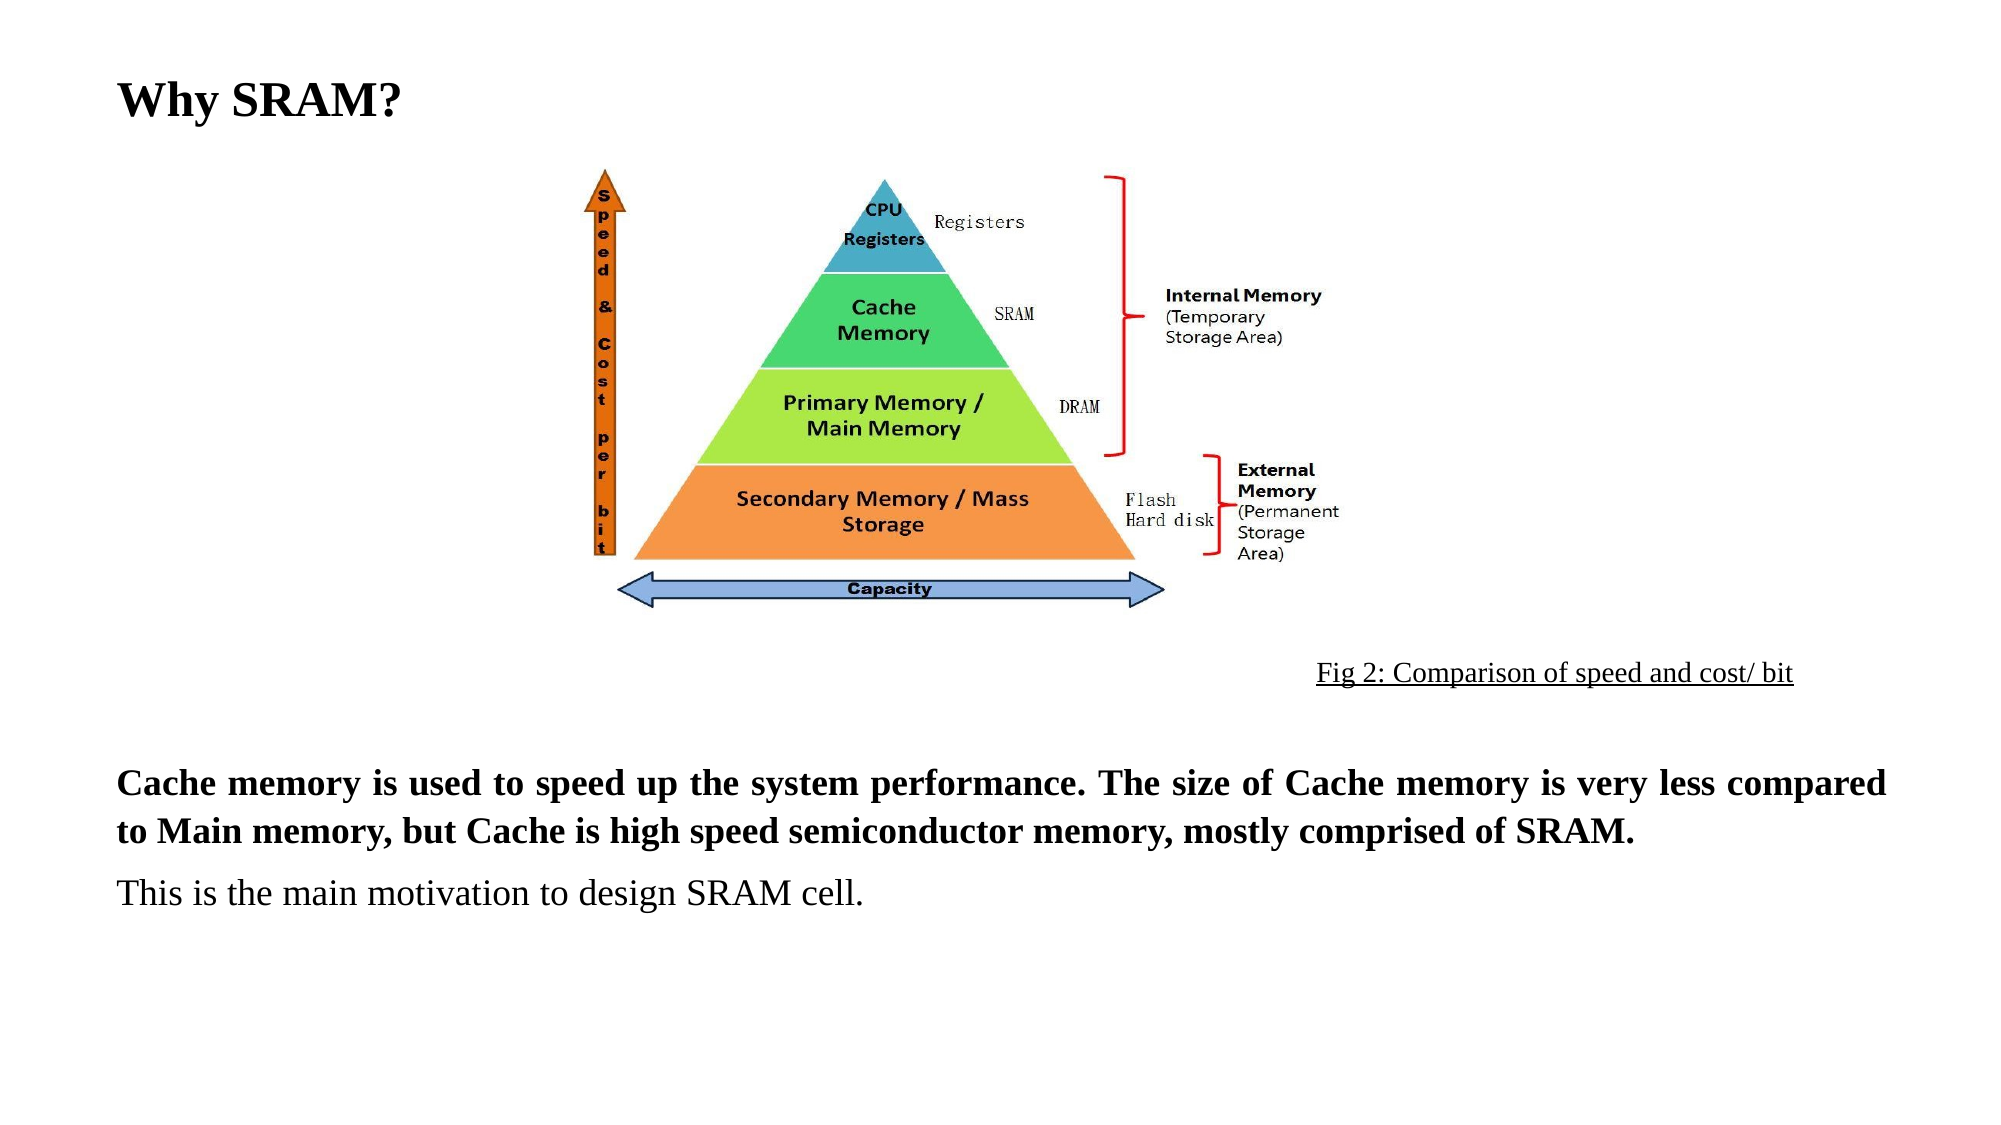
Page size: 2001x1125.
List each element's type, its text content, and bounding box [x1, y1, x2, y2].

picture [580, 166, 1345, 615]
text_box Fig 2: Comparison of speed and cost/ bit Cache memory is used to speed up the system performance. The size of Cache memory is very less compared to Main memory, but Cache is high speed semiconductor memory, mostly comprised of SRAM. This is the main motivation to design SRAM cell. [91, 589, 1915, 1015]
text_box Why SRAM? [53, 58, 1054, 134]
